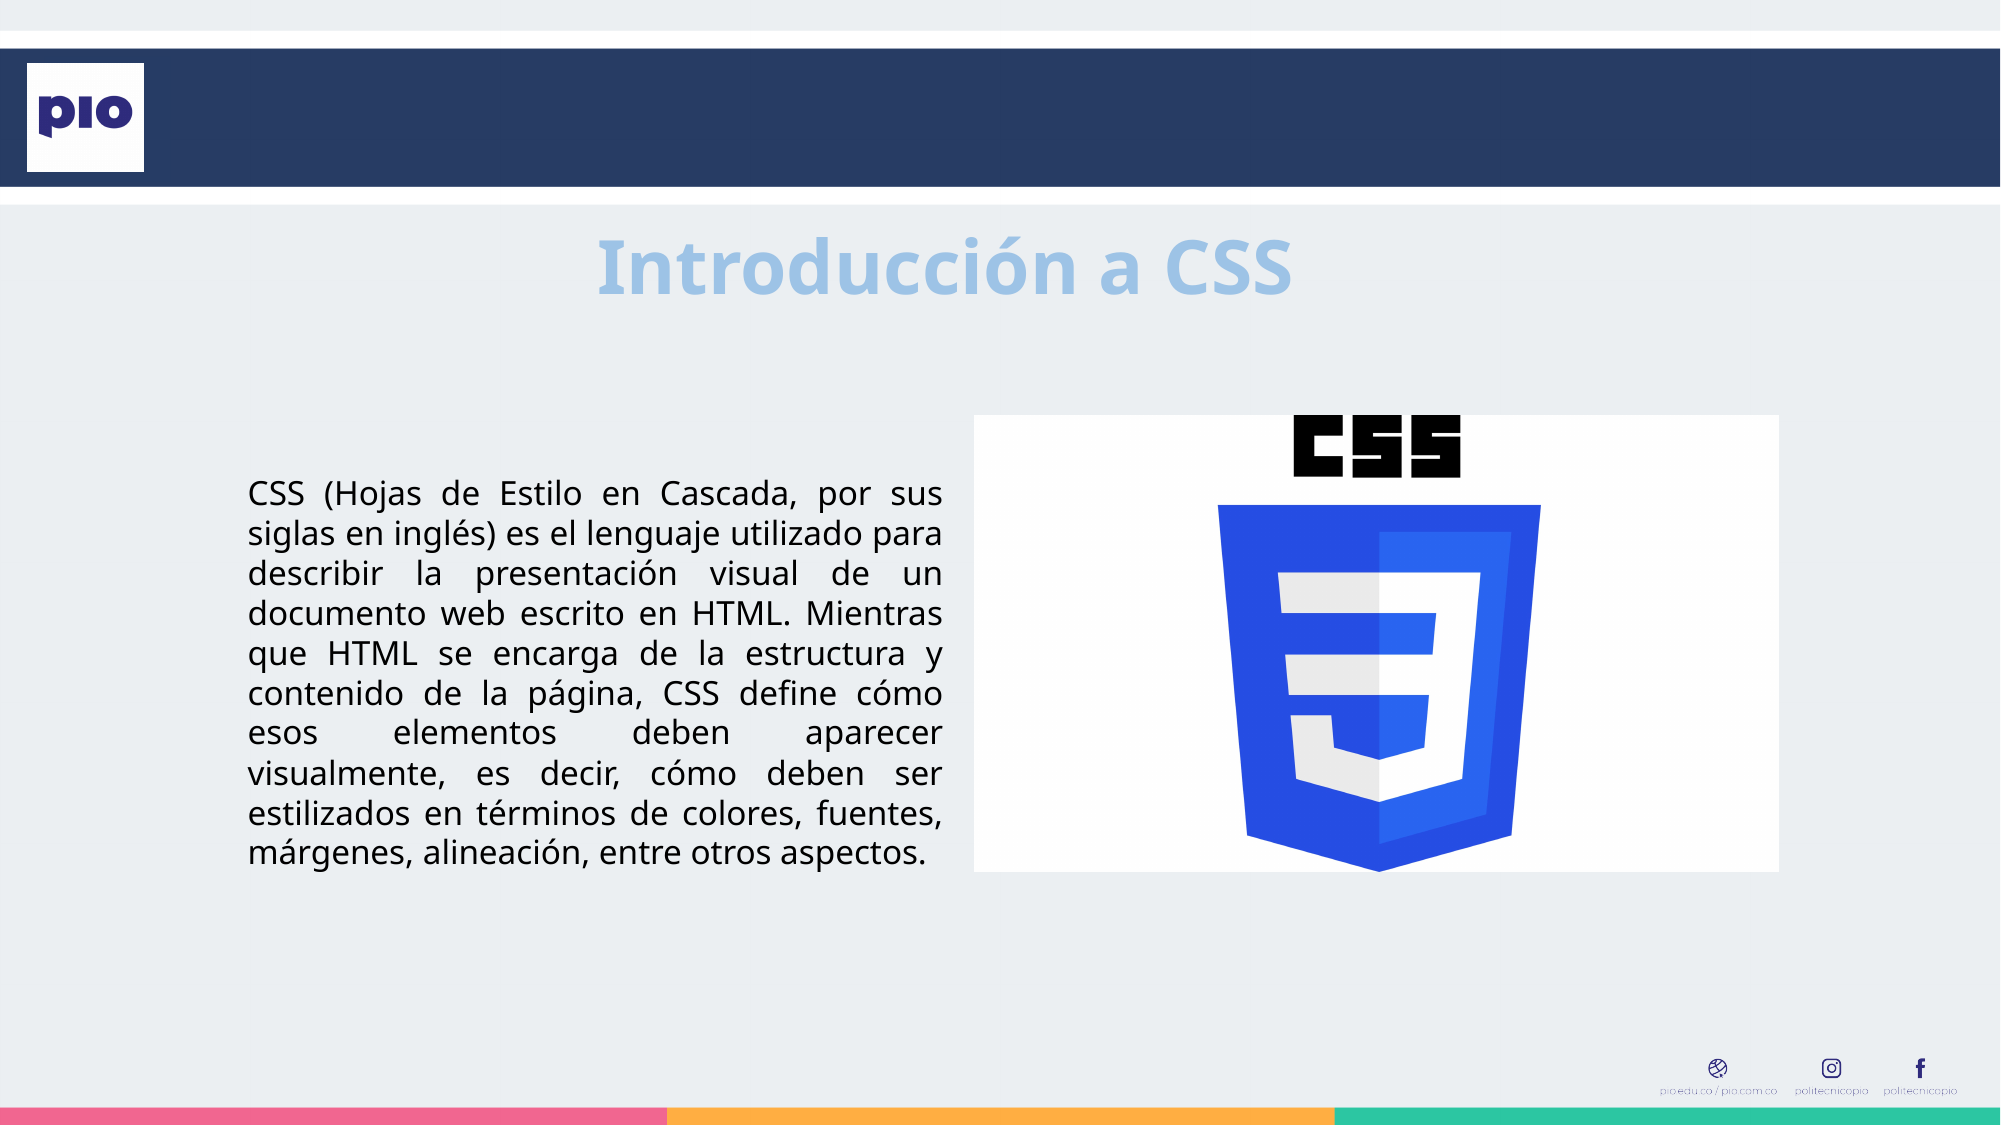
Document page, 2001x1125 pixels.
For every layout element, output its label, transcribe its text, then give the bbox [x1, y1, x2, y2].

text_box Introducción a CSS [581, 212, 1309, 318]
text_box [44, 56, 171, 182]
text_box CSS (Hojas de Estilo en Cascada, por sus siglas en inglés) es el lenguaje utilizado para describir la presentación visual de un documento web escrito en HTML. Mientras que HTML se encarga de la estructura y contenido de la página, CSS define cómo esos elementos deben aparecer visualmente, es decir, cómo deben ser estilizados en términos de colores, fuentes, márgenes, alineación, entre otros aspectos. [233, 464, 960, 879]
picture [0, 0, 2001, 1125]
